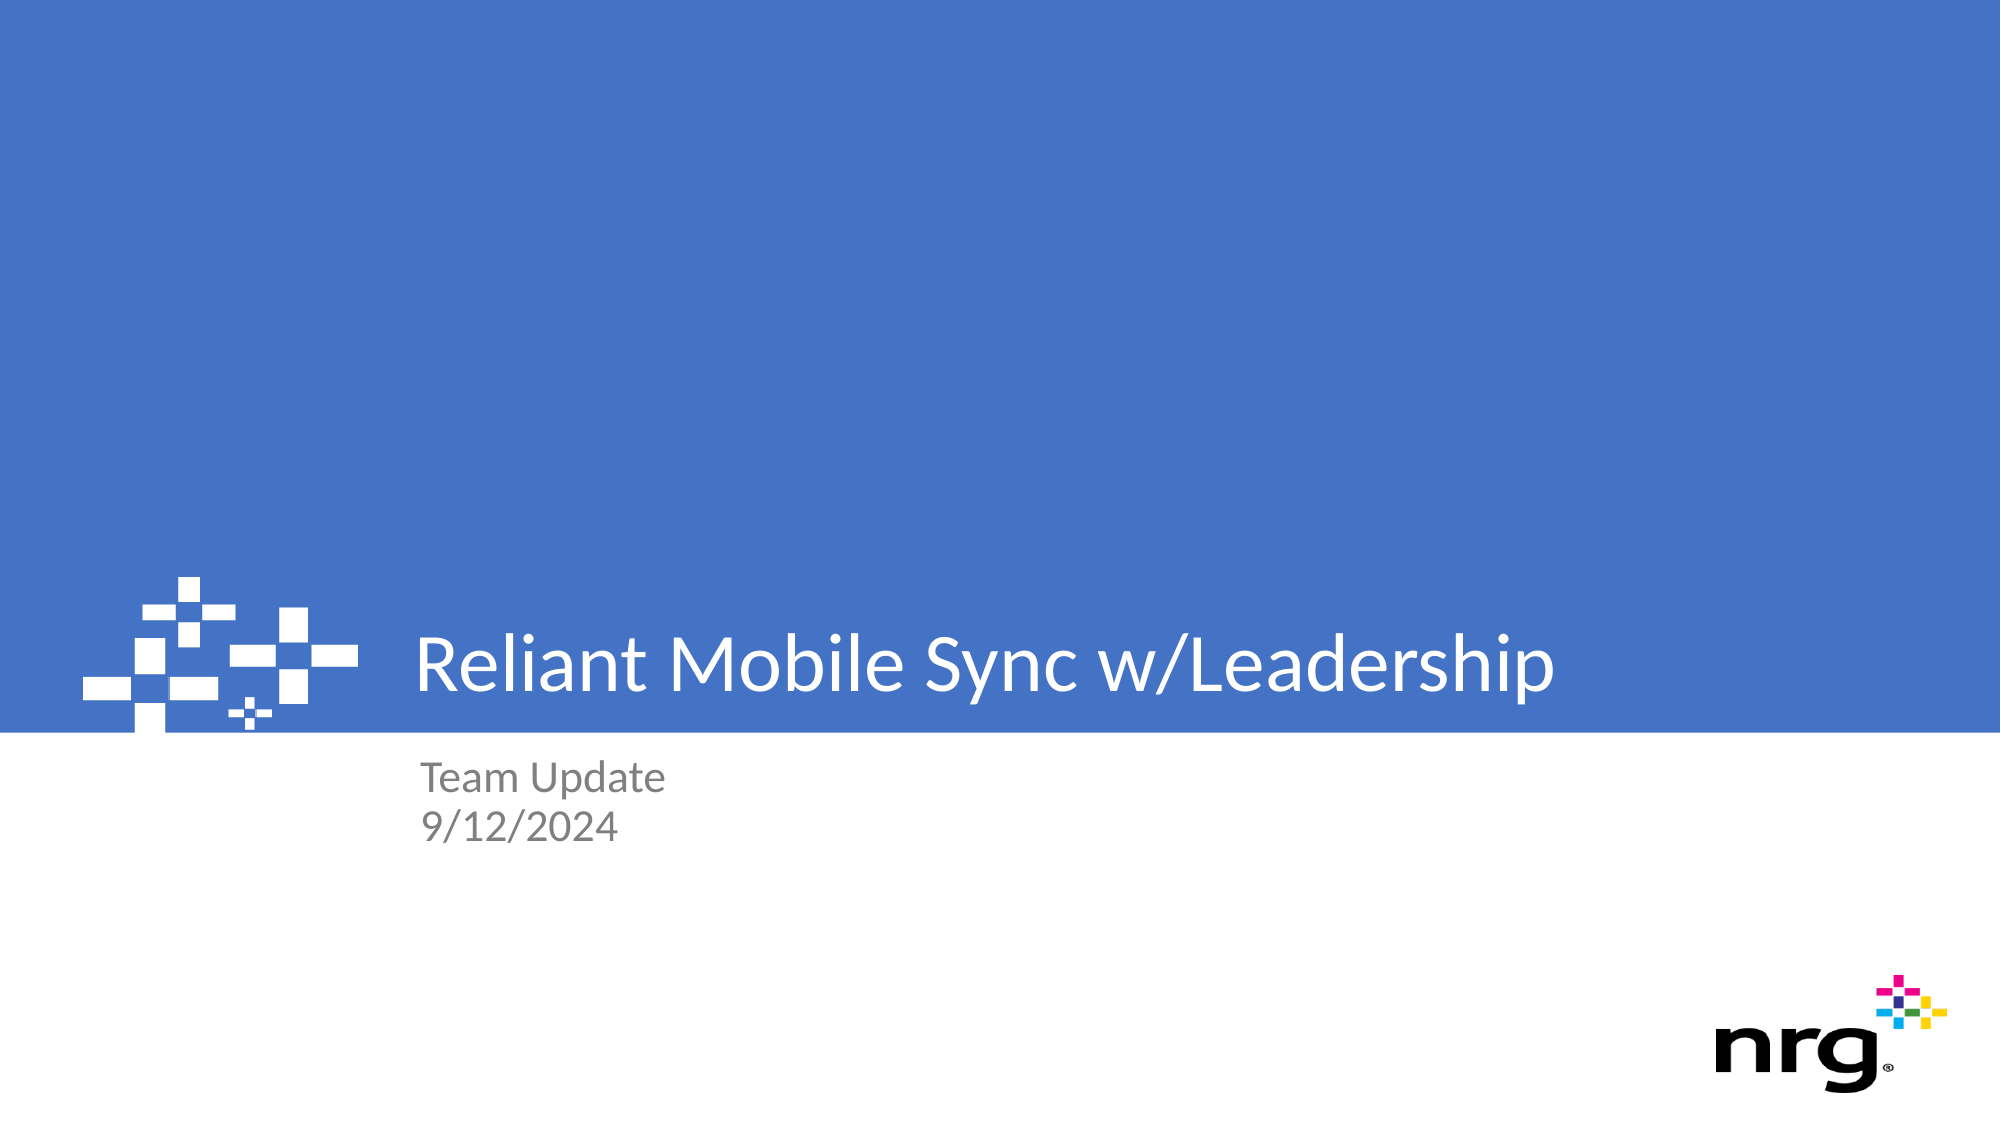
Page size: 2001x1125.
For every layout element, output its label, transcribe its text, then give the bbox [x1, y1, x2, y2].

subtitle Reliant Mobile Sync w/Leadership [399, 589, 1923, 717]
list Team Update 9/12/2024 [405, 745, 1728, 865]
picture [1716, 975, 1947, 1093]
picture [83, 577, 358, 739]
